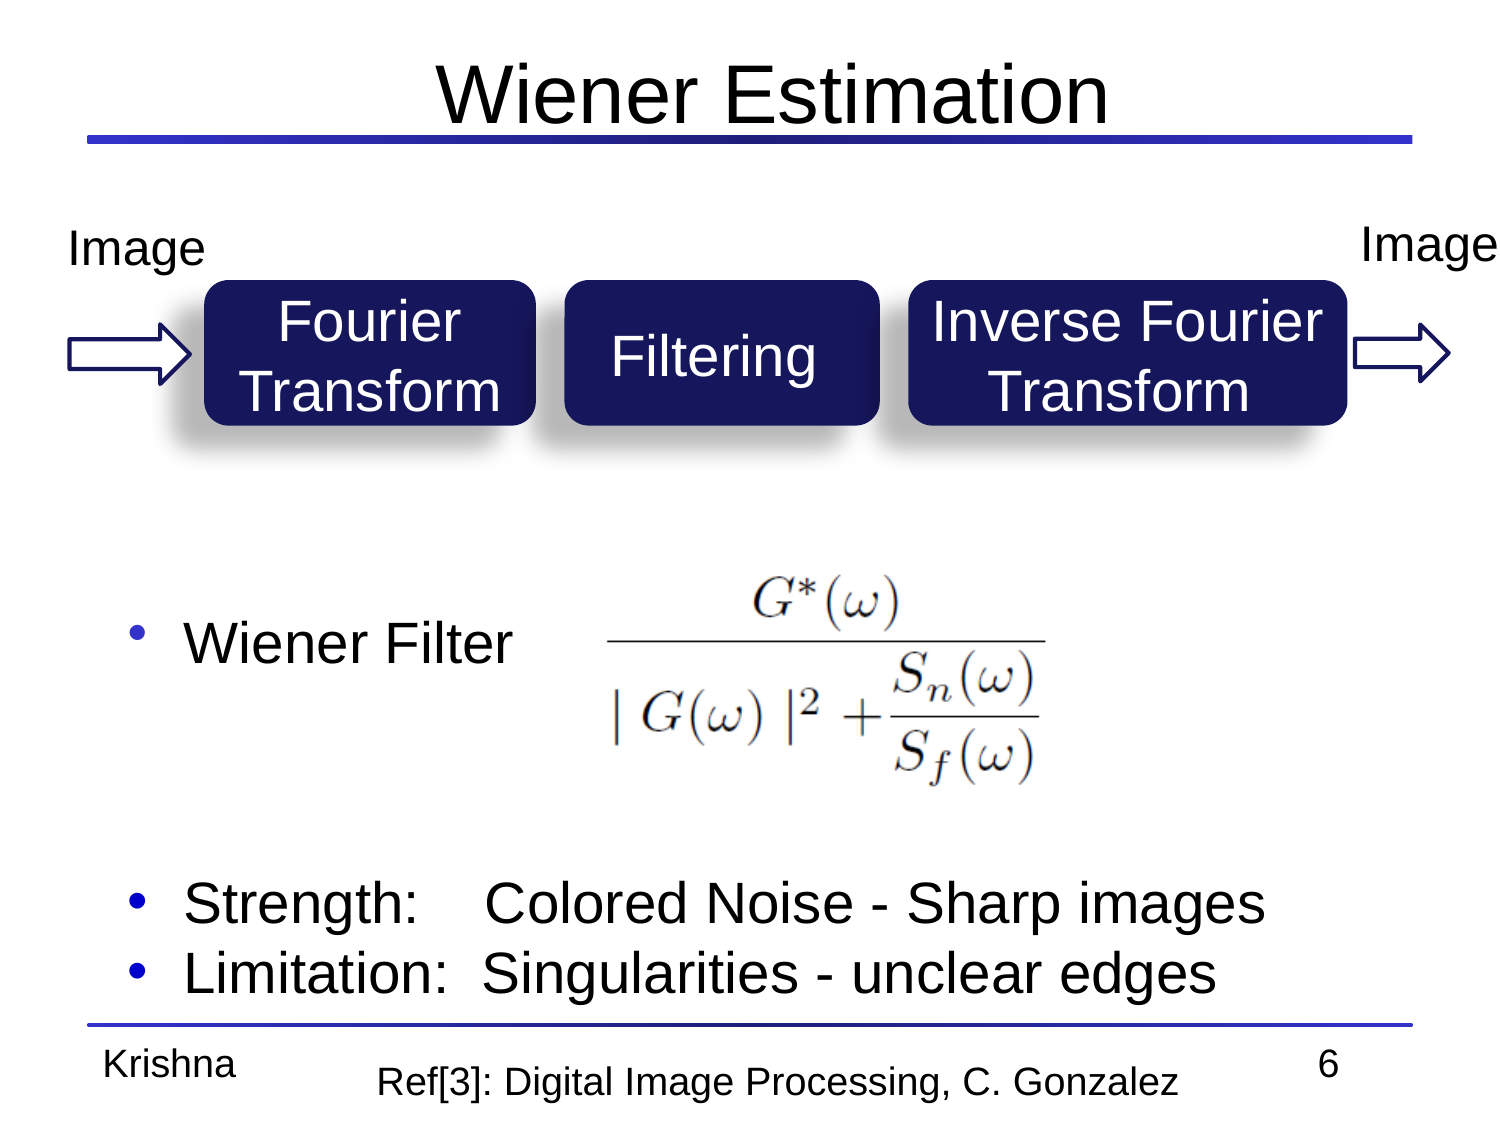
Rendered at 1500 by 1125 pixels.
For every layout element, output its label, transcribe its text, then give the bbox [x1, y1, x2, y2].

text_box [67, 322, 193, 386]
text_box Image [52, 208, 221, 283]
picture [598, 561, 1055, 797]
text_box Fourier Transform [203, 279, 536, 427]
text_box [1352, 322, 1451, 384]
text_box Filtering [563, 279, 880, 427]
text_box Inverse Fourier Transform [907, 279, 1349, 427]
title Wiener Estimation [0, 8, 1440, 172]
text_box Ref[3]: Digital Image Processing, C. Gonzalez [361, 1047, 1348, 1111]
text_box Strength: Colored Noise - Sharp images Limitation: Singularities - unclear edges [112, 858, 1500, 1013]
text_box Image [1345, 204, 1500, 280]
list Wiener Filter [112, 189, 1388, 858]
